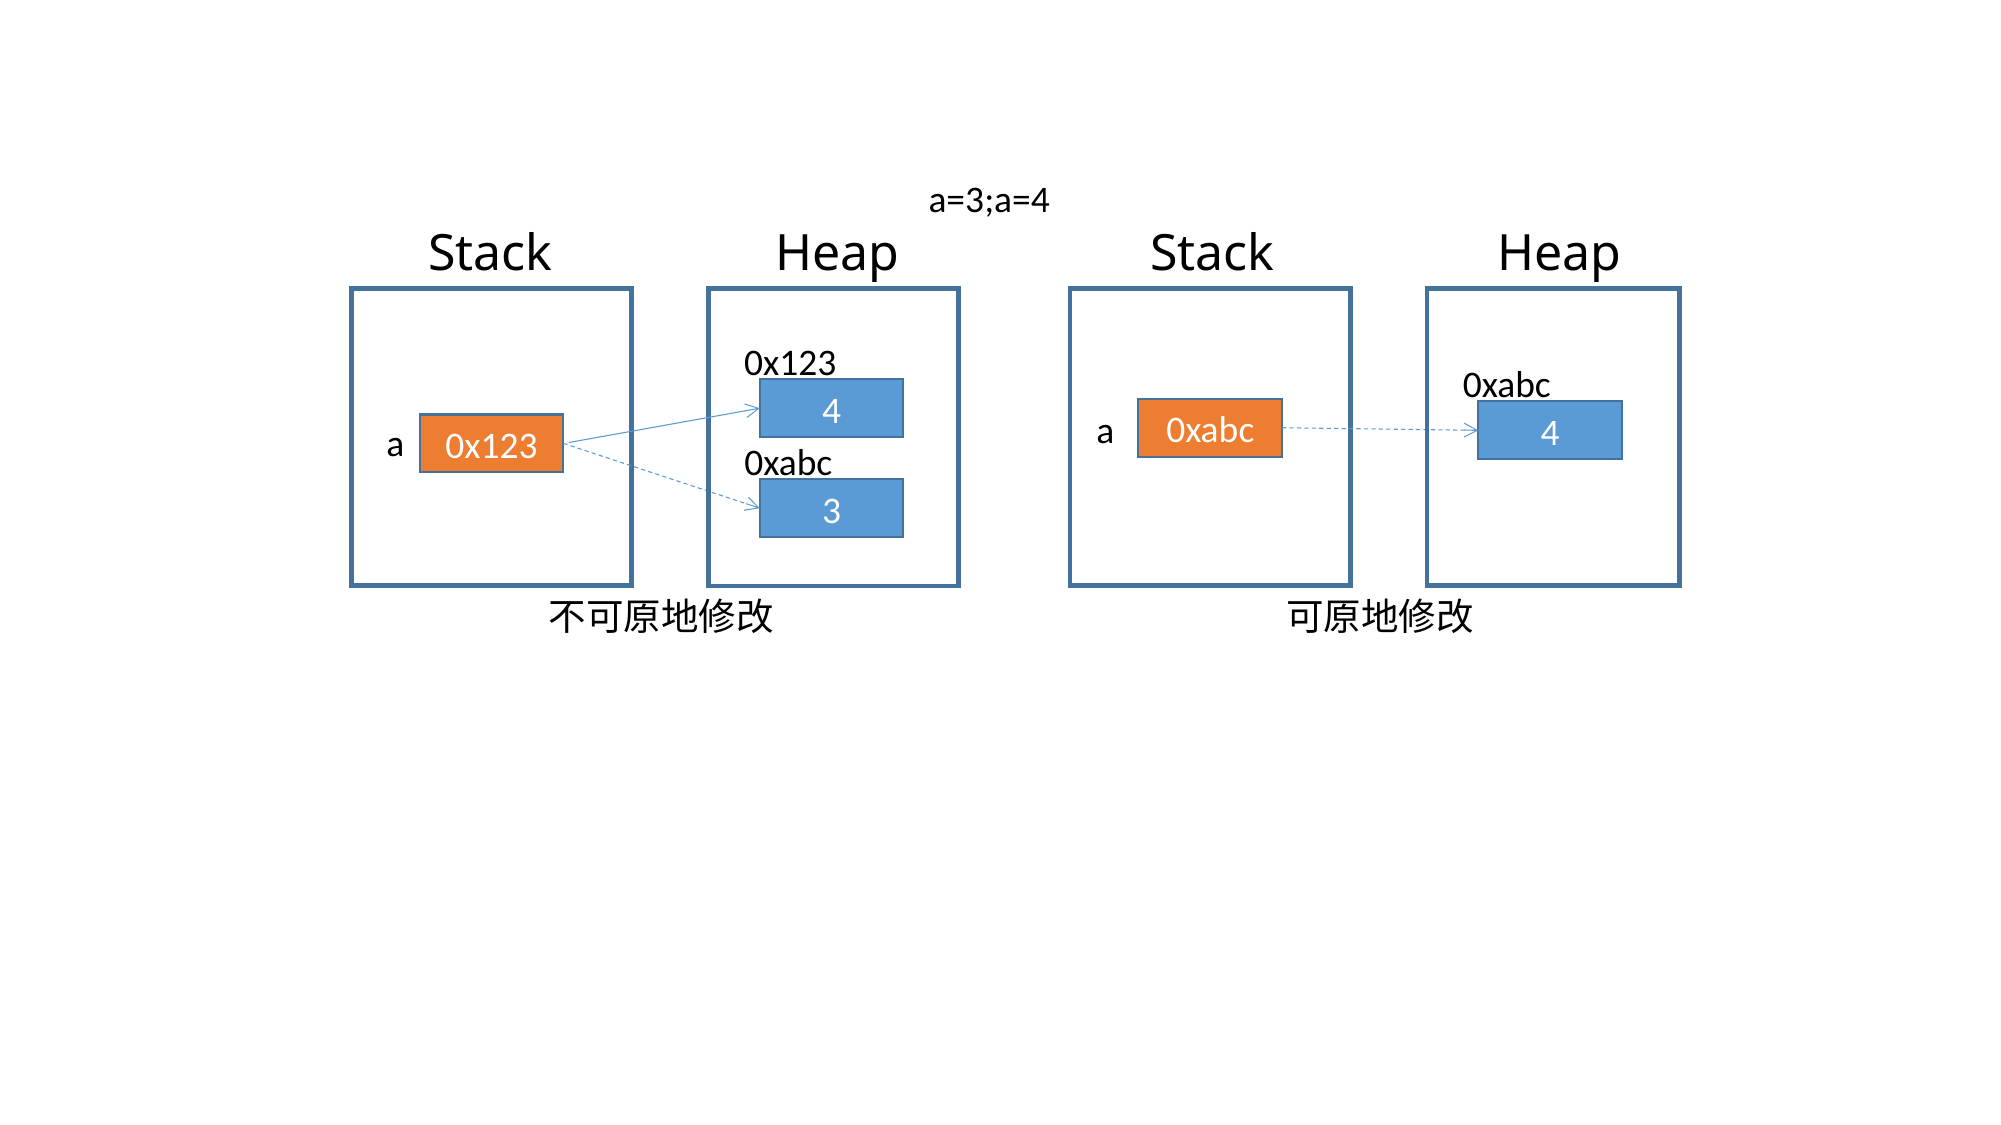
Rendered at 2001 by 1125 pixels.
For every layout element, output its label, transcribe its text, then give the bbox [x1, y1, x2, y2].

text_box Stack [1135, 212, 1290, 288]
text_box a [371, 411, 420, 472]
text_box 0xabc [1137, 398, 1283, 458]
text_box a=3;a=4 [913, 167, 1065, 227]
text_box [1069, 287, 1351, 587]
text_box 0x123 [729, 330, 852, 391]
text_box 可原地修改 [1271, 585, 1489, 646]
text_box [1282, 427, 1479, 431]
text_box Stack [413, 212, 568, 288]
text_box [350, 287, 633, 587]
text_box Heap [1482, 212, 1637, 288]
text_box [563, 443, 760, 509]
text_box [568, 408, 760, 443]
text_box a [1081, 398, 1130, 459]
text_box 不可原地修改 [534, 585, 789, 646]
text_box Heap [761, 212, 915, 288]
text_box 0x123 [419, 413, 564, 473]
text_box [1426, 287, 1680, 587]
text_box [707, 287, 960, 587]
text_box 4 [759, 378, 904, 438]
